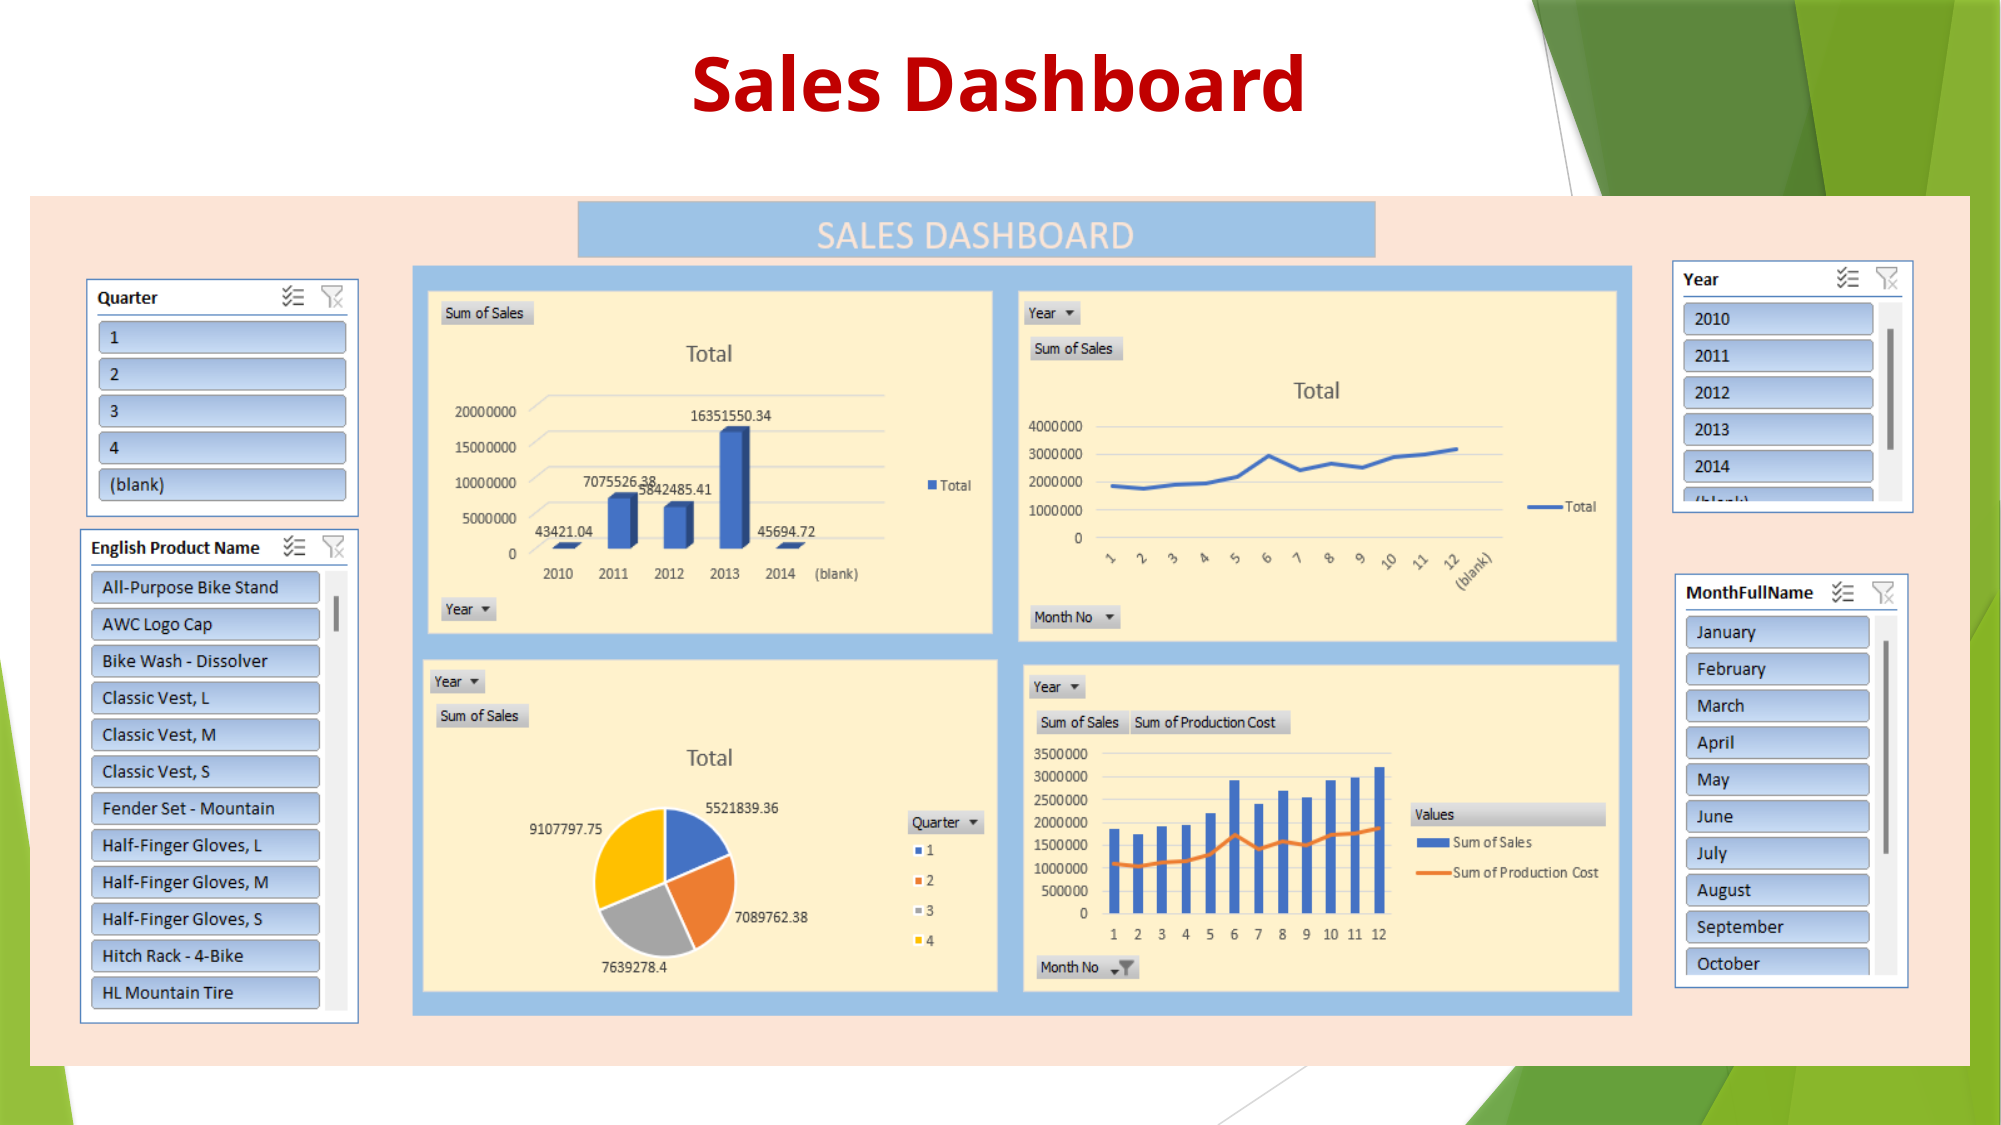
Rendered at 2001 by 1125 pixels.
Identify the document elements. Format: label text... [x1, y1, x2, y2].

title Sales Dashboard [137, 28, 1863, 164]
picture [29, 196, 1970, 1066]
